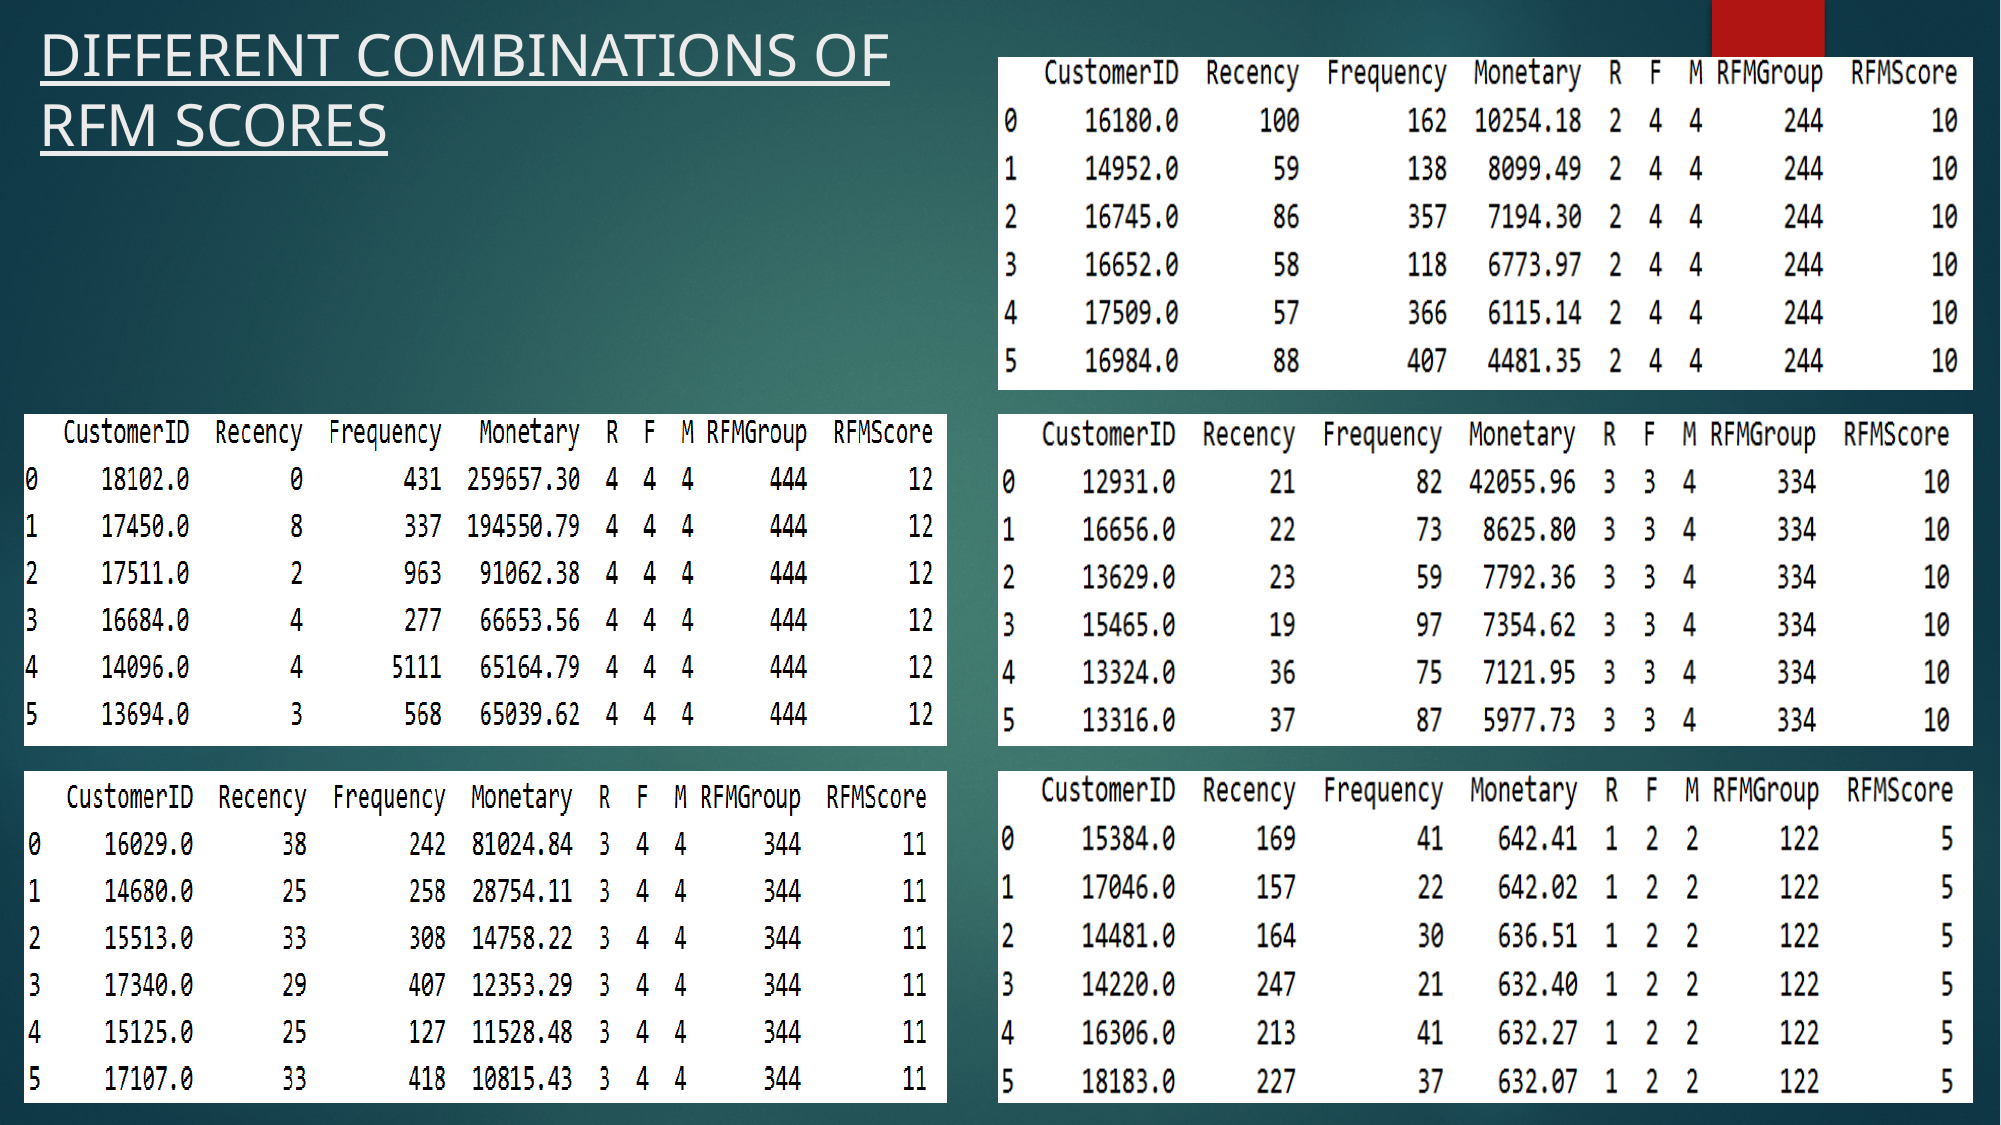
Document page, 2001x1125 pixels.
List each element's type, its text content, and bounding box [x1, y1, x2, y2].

picture [0, 437, 947, 1125]
title DIFFERENT COMBINATIONS OF RFM SCORES [24, 11, 947, 177]
picture [997, 414, 1974, 746]
picture [997, 771, 1974, 1125]
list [24, 414, 947, 746]
picture [997, 0, 1974, 390]
